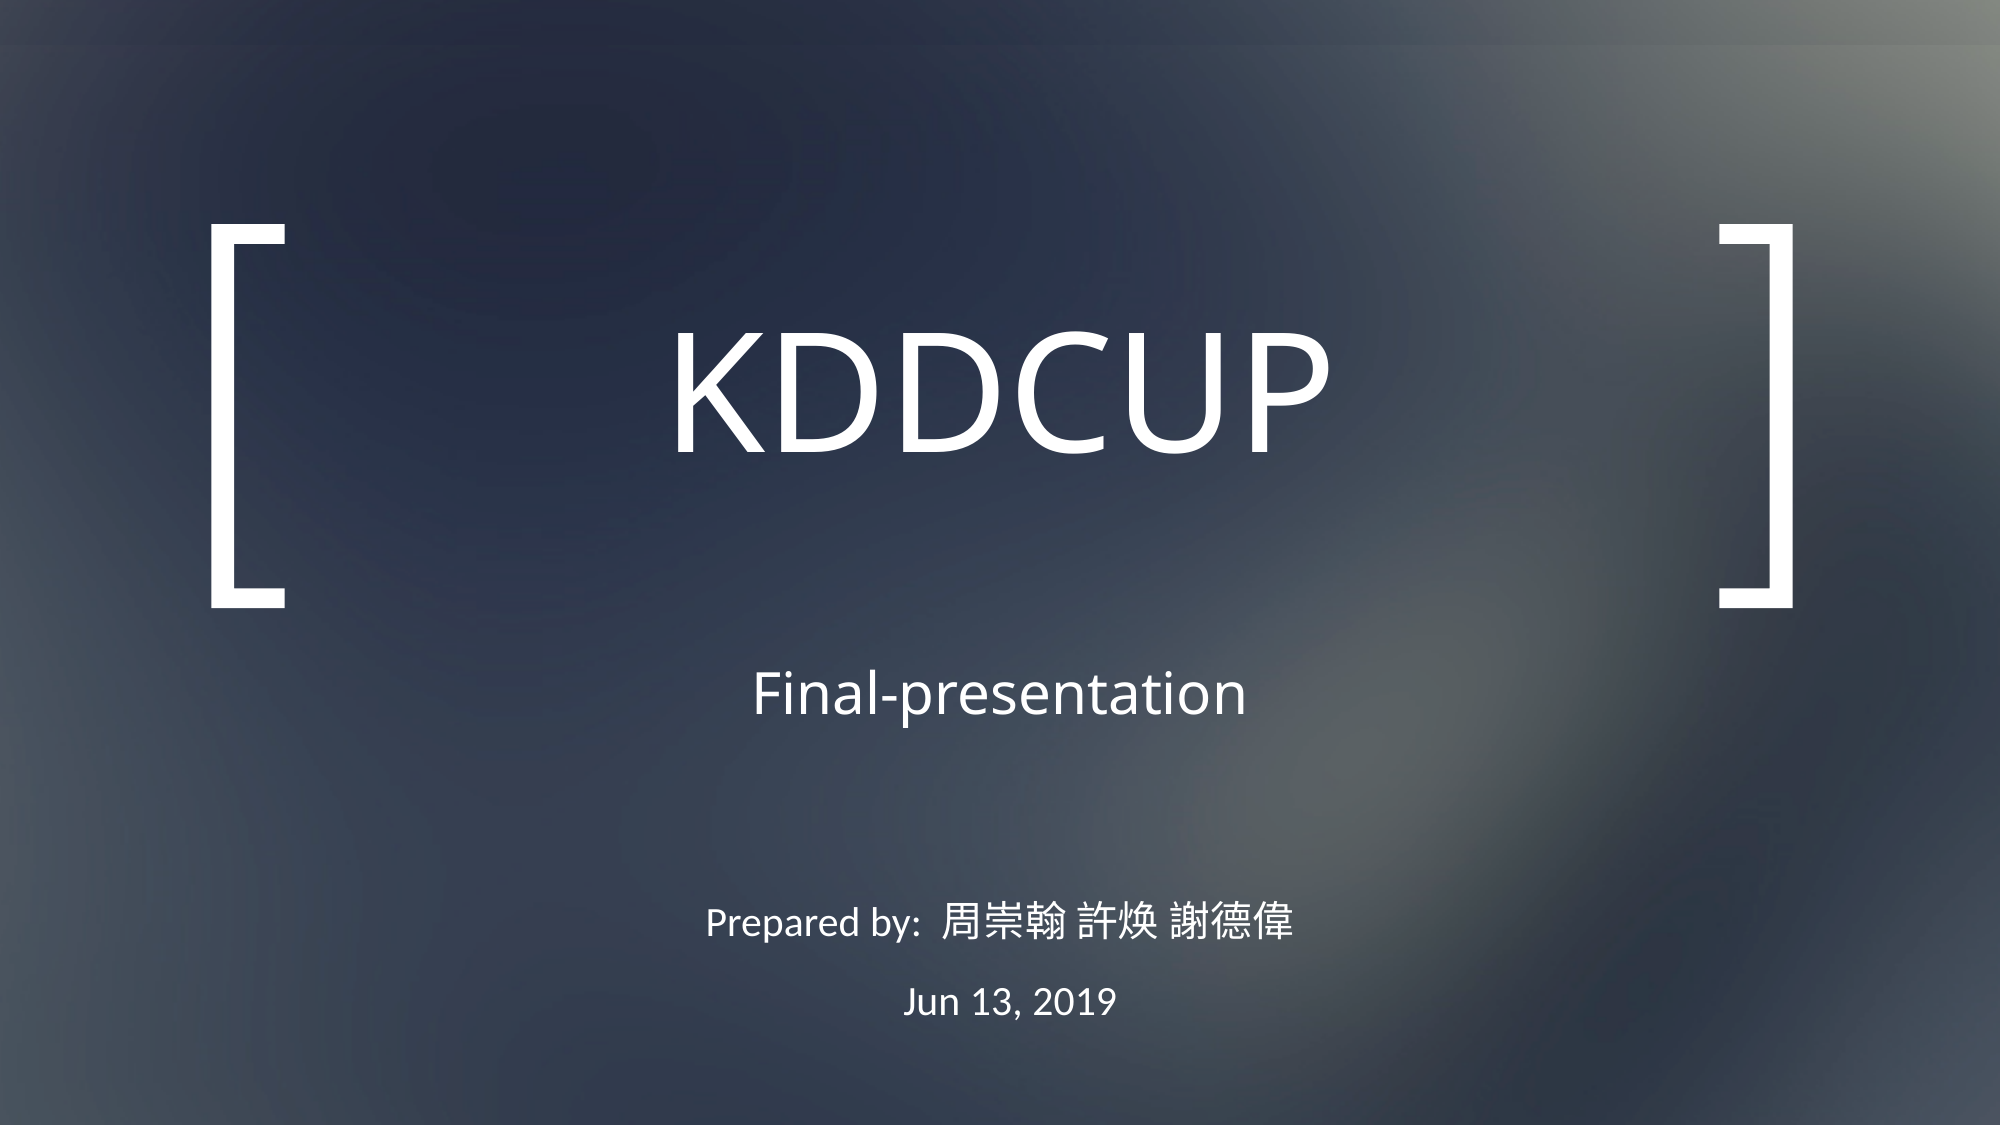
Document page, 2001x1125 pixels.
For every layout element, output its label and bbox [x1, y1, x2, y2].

text_box [195, 277, 1805, 735]
picture [0, 0, 2000, 1125]
text_box [690, 887, 1310, 1032]
